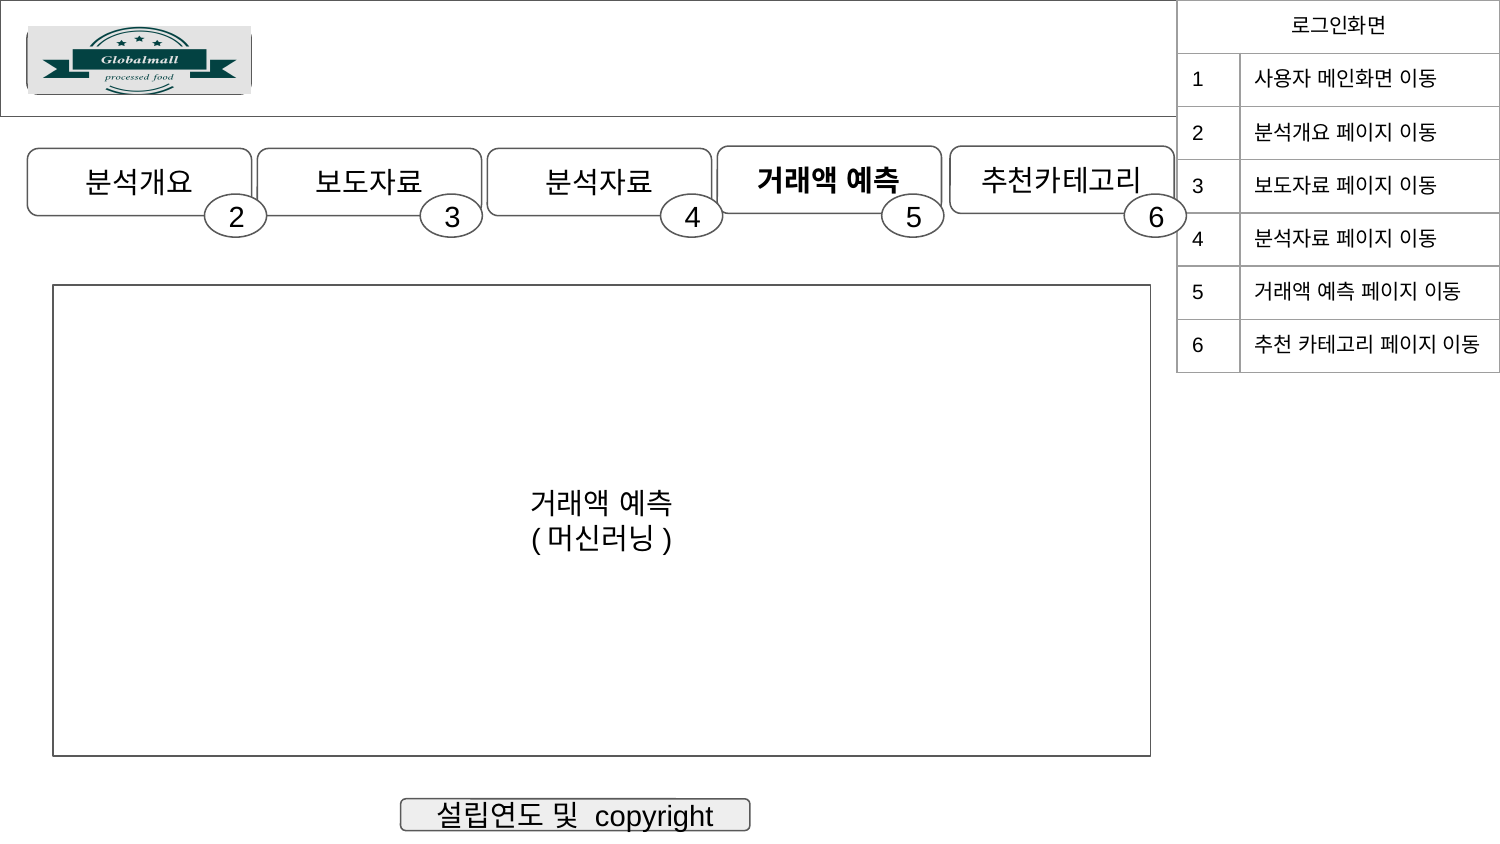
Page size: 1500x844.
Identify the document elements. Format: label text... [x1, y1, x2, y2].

text_box 보도자료 [257, 148, 482, 216]
table_cell 2 [1178, 107, 1239, 159]
text_box 2 [204, 194, 267, 238]
text_box [0, 0, 1176, 117]
picture [28, 26, 251, 95]
text_box 4 [660, 194, 723, 238]
table_cell 사용자 메인화면 이동 [1241, 54, 1499, 106]
table_cell 5 [1178, 267, 1239, 319]
text_box 거래액 예측 (머신러닝) [52, 284, 1151, 756]
table_cell 4 [1178, 214, 1239, 265]
text_box 분석개요 [27, 148, 252, 216]
table_cell 1 [1178, 54, 1239, 106]
text_box 분석자료 [487, 148, 712, 216]
text_box 거래액 예측 [717, 146, 942, 214]
table_cell 보도자료 페이지 이동 [1241, 160, 1499, 212]
text_box 5 [881, 194, 944, 238]
text_box 3 [420, 194, 483, 238]
text_box 추천카테고리 [949, 146, 1175, 214]
table_header 로그인화면 [1178, 1, 1499, 53]
table_cell 분석개요 페이지 이동 [1241, 107, 1499, 159]
table_cell 3 [1178, 160, 1239, 212]
table_cell 거래액 예측 페이지 이동 [1241, 267, 1499, 319]
table_cell 분석자료 페이지 이동 [1241, 214, 1499, 265]
text_box 6 [1124, 194, 1187, 238]
table_cell 추천 카테고리 페이지 이동 [1241, 320, 1499, 372]
text_box 설립연도 및 copyright [400, 798, 750, 831]
table_cell 6 [1178, 320, 1239, 372]
